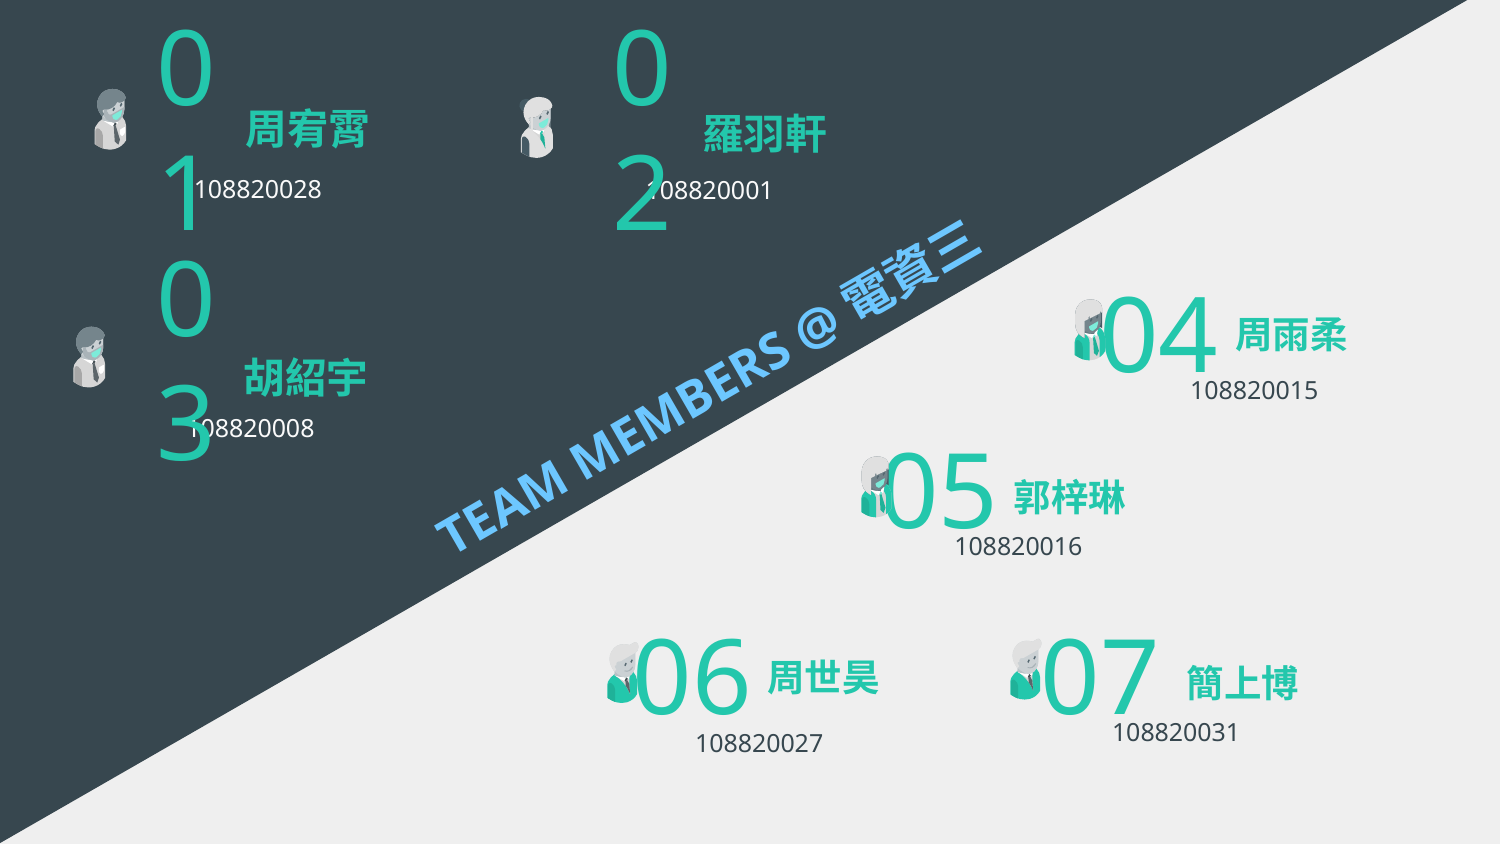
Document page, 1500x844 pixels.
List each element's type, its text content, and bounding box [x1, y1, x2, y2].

title 01 [99, 79, 230, 175]
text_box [92, 88, 127, 150]
title 06 [568, 626, 768, 721]
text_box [516, 96, 553, 159]
subtitle 108820016 [939, 535, 1198, 605]
title 05 [815, 439, 1014, 535]
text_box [860, 456, 892, 518]
subtitle 108820028 [178, 153, 453, 209]
subtitle 108820015 [1175, 354, 1449, 410]
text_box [1008, 638, 1042, 700]
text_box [71, 326, 106, 388]
title 02 [546, 79, 688, 175]
subtitle 郭梓琳 [998, 440, 1220, 535]
subtitle 周雨柔 [1220, 277, 1402, 372]
subtitle 周宥霄 [230, 74, 419, 153]
subtitle 簡上博 [1171, 625, 1354, 697]
subtitle 羅羽軒 [687, 79, 916, 174]
title 03 [99, 309, 232, 405]
subtitle 108820031 [1097, 697, 1371, 792]
subtitle 108820001 [630, 174, 904, 203]
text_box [1074, 299, 1106, 361]
subtitle 周世昊 [752, 619, 932, 714]
subtitle 胡紹宇 [228, 323, 458, 417]
title 07 [976, 625, 1171, 721]
subtitle TEAM MEMBERS @電資三 [404, 152, 1063, 588]
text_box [605, 641, 639, 704]
subtitle 108820027 [680, 707, 954, 802]
subtitle 108820008 [171, 405, 445, 466]
text_box 04 [1034, 282, 1234, 378]
